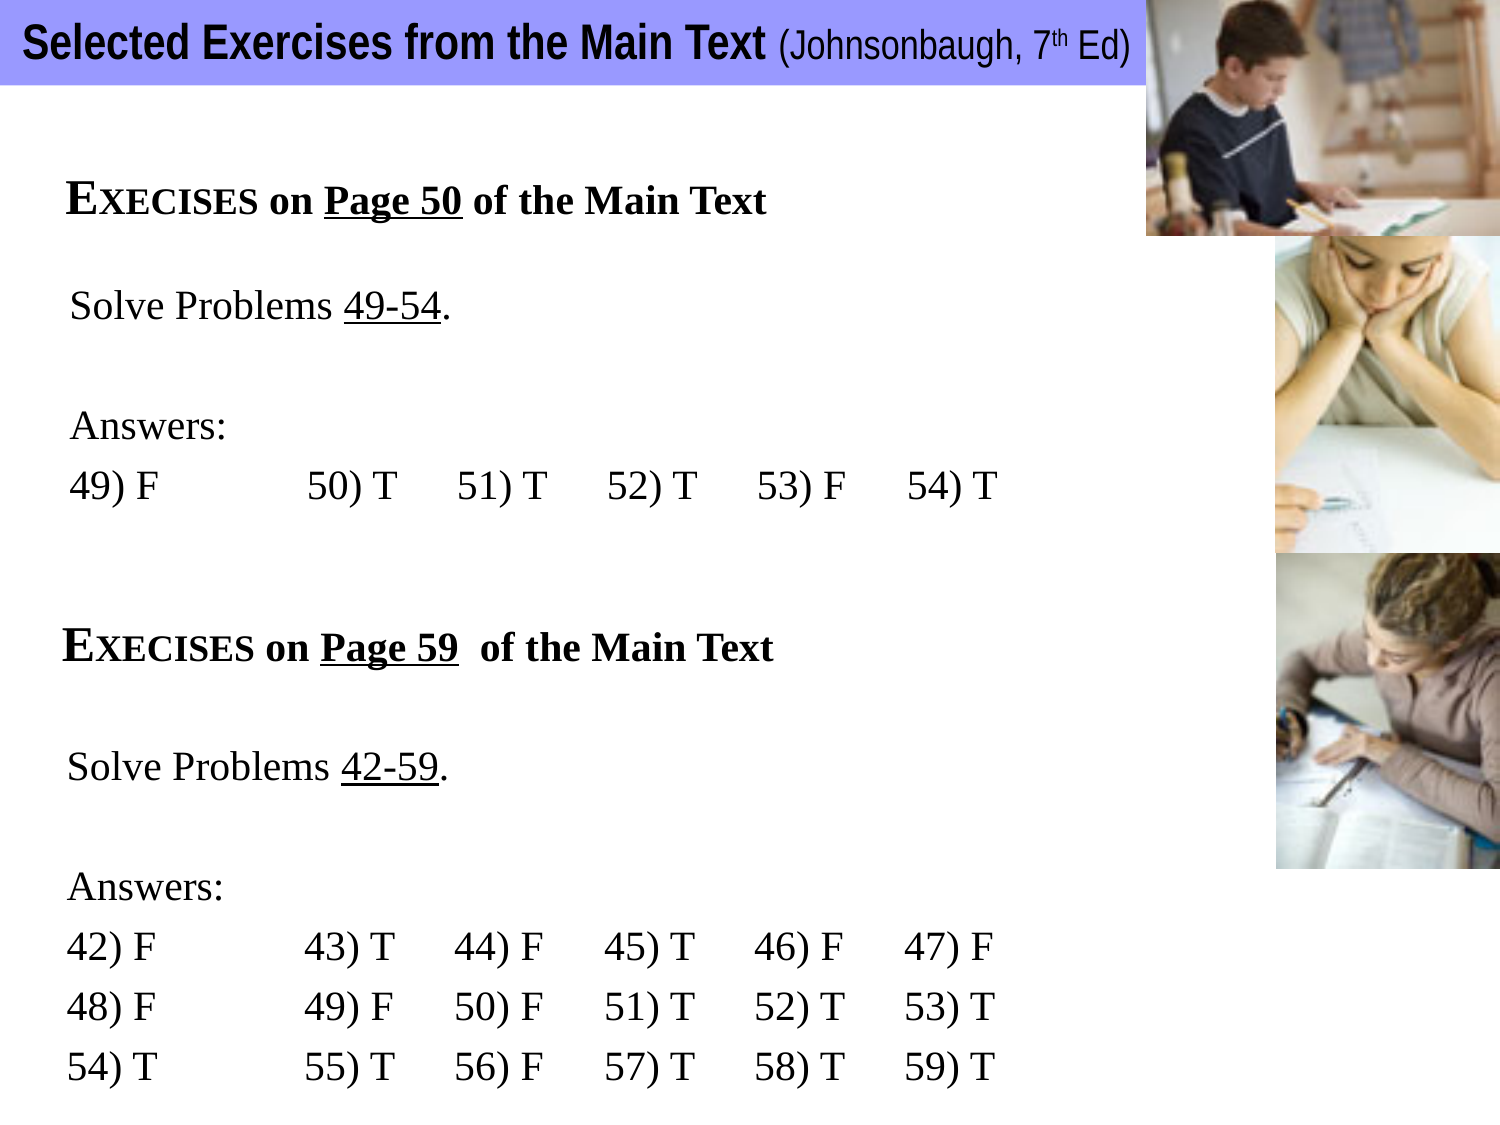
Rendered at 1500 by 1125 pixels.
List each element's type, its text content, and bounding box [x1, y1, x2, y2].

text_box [0, 0, 1500, 869]
text_box Solve Problems 42-59. Answers: 42) F 43) T 44) F 45) T 46) F 47) F 48) F 49) F 50) F 51) T 52) T 53) T 54) T 55) T 56) F 57) T 58) T 59) T [51, 877, 1186, 1097]
